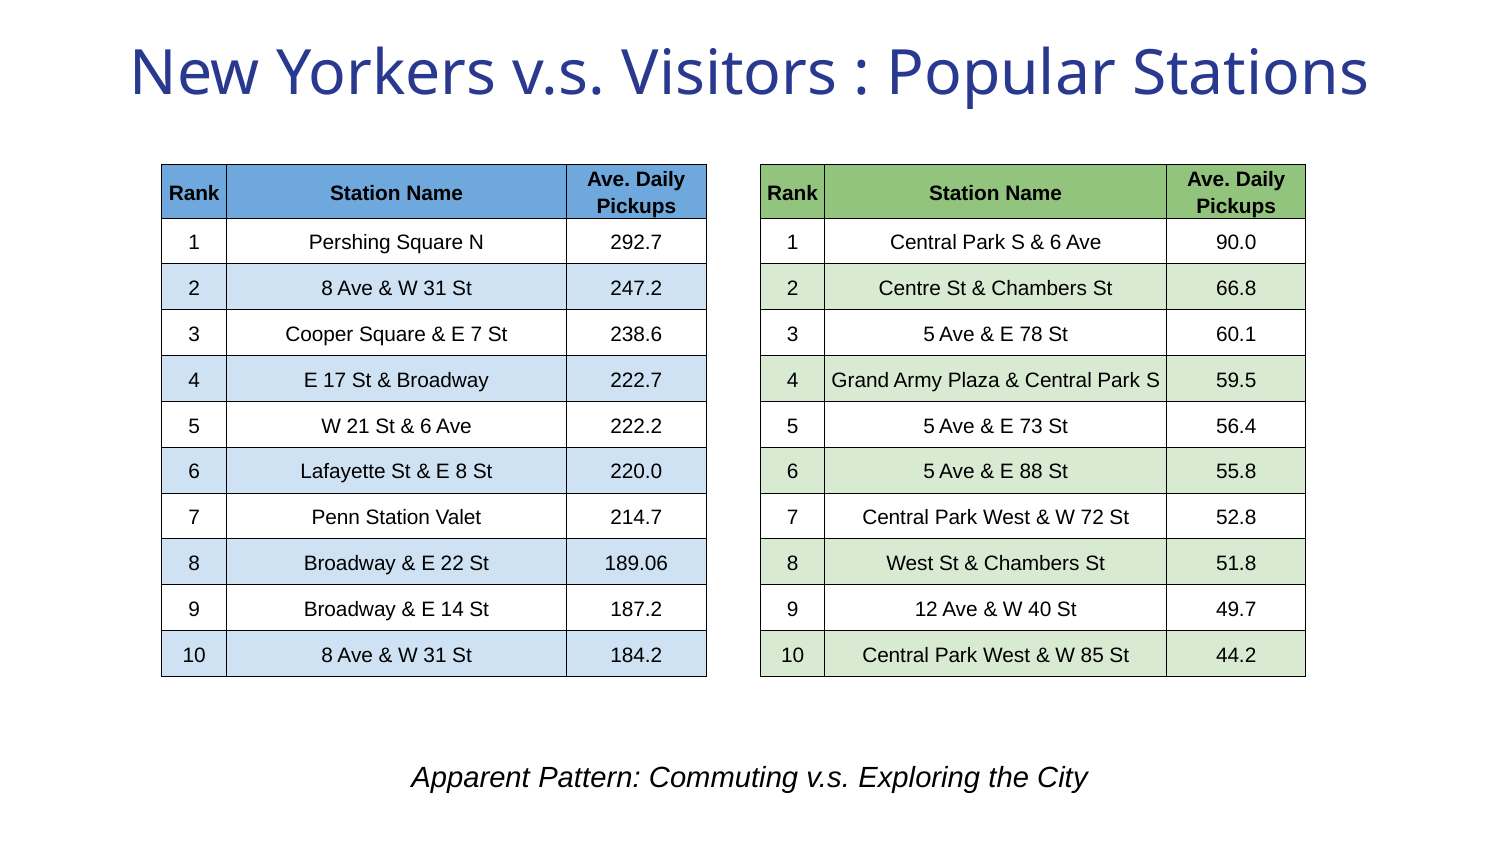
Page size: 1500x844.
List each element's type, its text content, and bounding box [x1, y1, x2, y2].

table_cell 3 [162, 310, 226, 355]
table_cell 59.5 [1167, 356, 1305, 401]
table_header Station Name [227, 165, 566, 218]
table_cell 222.7 [567, 356, 706, 401]
table_cell 1 [761, 219, 824, 263]
table_cell 247.2 [567, 264, 706, 309]
table_cell Central Park West & W 85 St [825, 631, 1166, 676]
table_cell 56.4 [1167, 402, 1305, 447]
table_cell 189.06 [567, 539, 706, 584]
table_cell 184.2 [567, 631, 706, 676]
table_cell 222.2 [567, 402, 706, 447]
table_cell 5 Ave & E 88 St [825, 448, 1166, 493]
table_header Rank [761, 165, 824, 218]
table_cell 5 [761, 402, 824, 447]
table_cell 10 [761, 631, 824, 676]
table_cell 51.8 [1167, 539, 1305, 584]
table_cell 220.0 [567, 448, 706, 493]
table_cell 12 Ave & W 40 St [825, 585, 1166, 630]
table_cell Centre St & Chambers St [825, 264, 1166, 309]
table_cell 44.2 [1167, 631, 1305, 676]
table_cell 8 [162, 539, 226, 584]
table_cell 238.6 [567, 310, 706, 355]
table_cell 6 [761, 448, 824, 493]
table_cell 55.8 [1167, 448, 1305, 493]
table_cell 9 [761, 585, 824, 630]
table_cell 5 Ave & E 73 St [825, 402, 1166, 447]
table_header Rank [162, 165, 226, 218]
table_cell W 21 St & 6 Ave [227, 402, 566, 447]
table_cell Broadway & E 14 St [227, 585, 566, 630]
table_cell 5 [162, 402, 226, 447]
table_cell 60.1 [1167, 310, 1305, 355]
table_cell 49.7 [1167, 585, 1305, 630]
table_cell Lafayette St & E 8 St [227, 448, 566, 493]
table_cell 90.0 [1167, 219, 1305, 263]
table_cell West St & Chambers St [825, 539, 1166, 584]
table_cell Grand Army Plaza & Central Park S [825, 356, 1166, 401]
table_cell 3 [761, 310, 824, 355]
table_cell 6 [162, 448, 226, 493]
table_header Ave. Daily Pickups [1167, 165, 1305, 218]
table_cell Pershing Square N [227, 219, 566, 263]
table_cell 5 Ave & E 78 St [825, 310, 1166, 355]
table_cell 2 [162, 264, 226, 309]
table_cell Central Park S & 6 Ave [825, 219, 1166, 263]
table_cell 7 [162, 494, 226, 538]
table_cell Penn Station Valet [227, 494, 566, 538]
table_cell 66.8 [1167, 264, 1305, 309]
table_cell 10 [162, 631, 226, 676]
table_cell 292.7 [567, 219, 706, 263]
title New Yorkers v.s. Visitors : Popular Stations [51, 17, 1449, 117]
table_cell 9 [162, 585, 226, 630]
table_cell Broadway & E 22 St [227, 539, 566, 584]
table_cell Central Park West & W 72 St [825, 494, 1166, 538]
table_cell 214.7 [567, 494, 706, 538]
table_cell E 17 St & Broadway [227, 356, 566, 401]
table_cell 4 [761, 356, 824, 401]
table_cell 1 [162, 219, 226, 263]
table_cell Cooper Square & E 7 St [227, 310, 566, 355]
table_cell 2 [761, 264, 824, 309]
table_cell 187.2 [567, 585, 706, 630]
table_cell 52.8 [1167, 494, 1305, 538]
table_cell 8 Ave & W 31 St [227, 264, 566, 309]
table_cell 7 [761, 494, 824, 538]
table_cell 4 [162, 356, 226, 401]
table_cell 8 [761, 539, 824, 584]
table_header Ave. Daily Pickups [567, 165, 706, 218]
text_box Apparent Pattern: Commuting v.s. Exploring the City [212, 743, 1288, 804]
table_cell 8 Ave & W 31 St [227, 631, 566, 676]
table_header Station Name [825, 165, 1166, 218]
